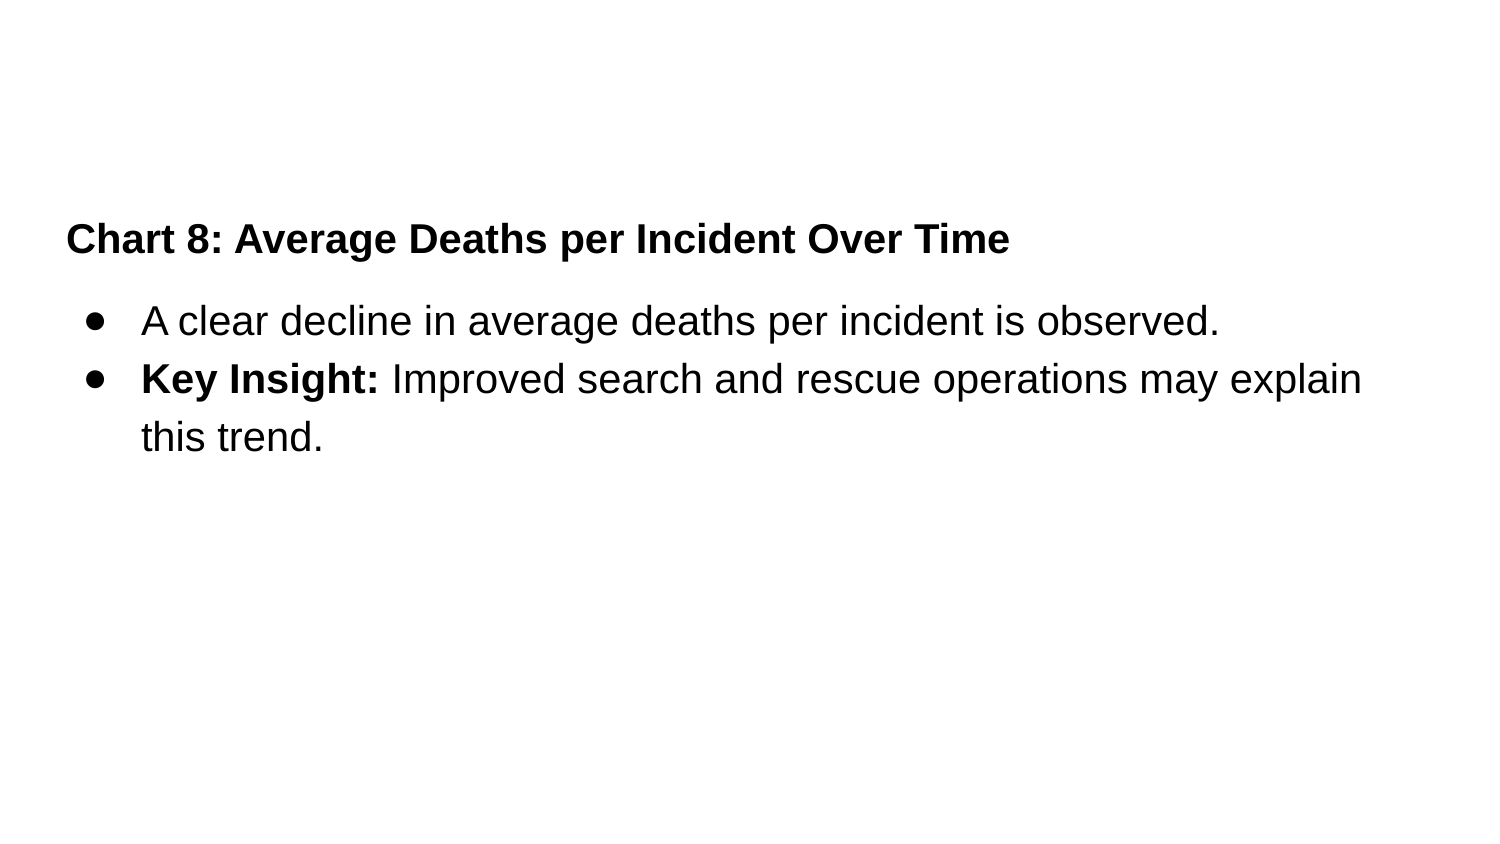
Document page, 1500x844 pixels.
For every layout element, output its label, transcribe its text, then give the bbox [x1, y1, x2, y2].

list Chart 8: Average Deaths per Incident Over Time A clear decline in average deaths per incident is observed. Key Insight: Improved search and rescue operations may explain this trend. [51, 189, 1449, 750]
